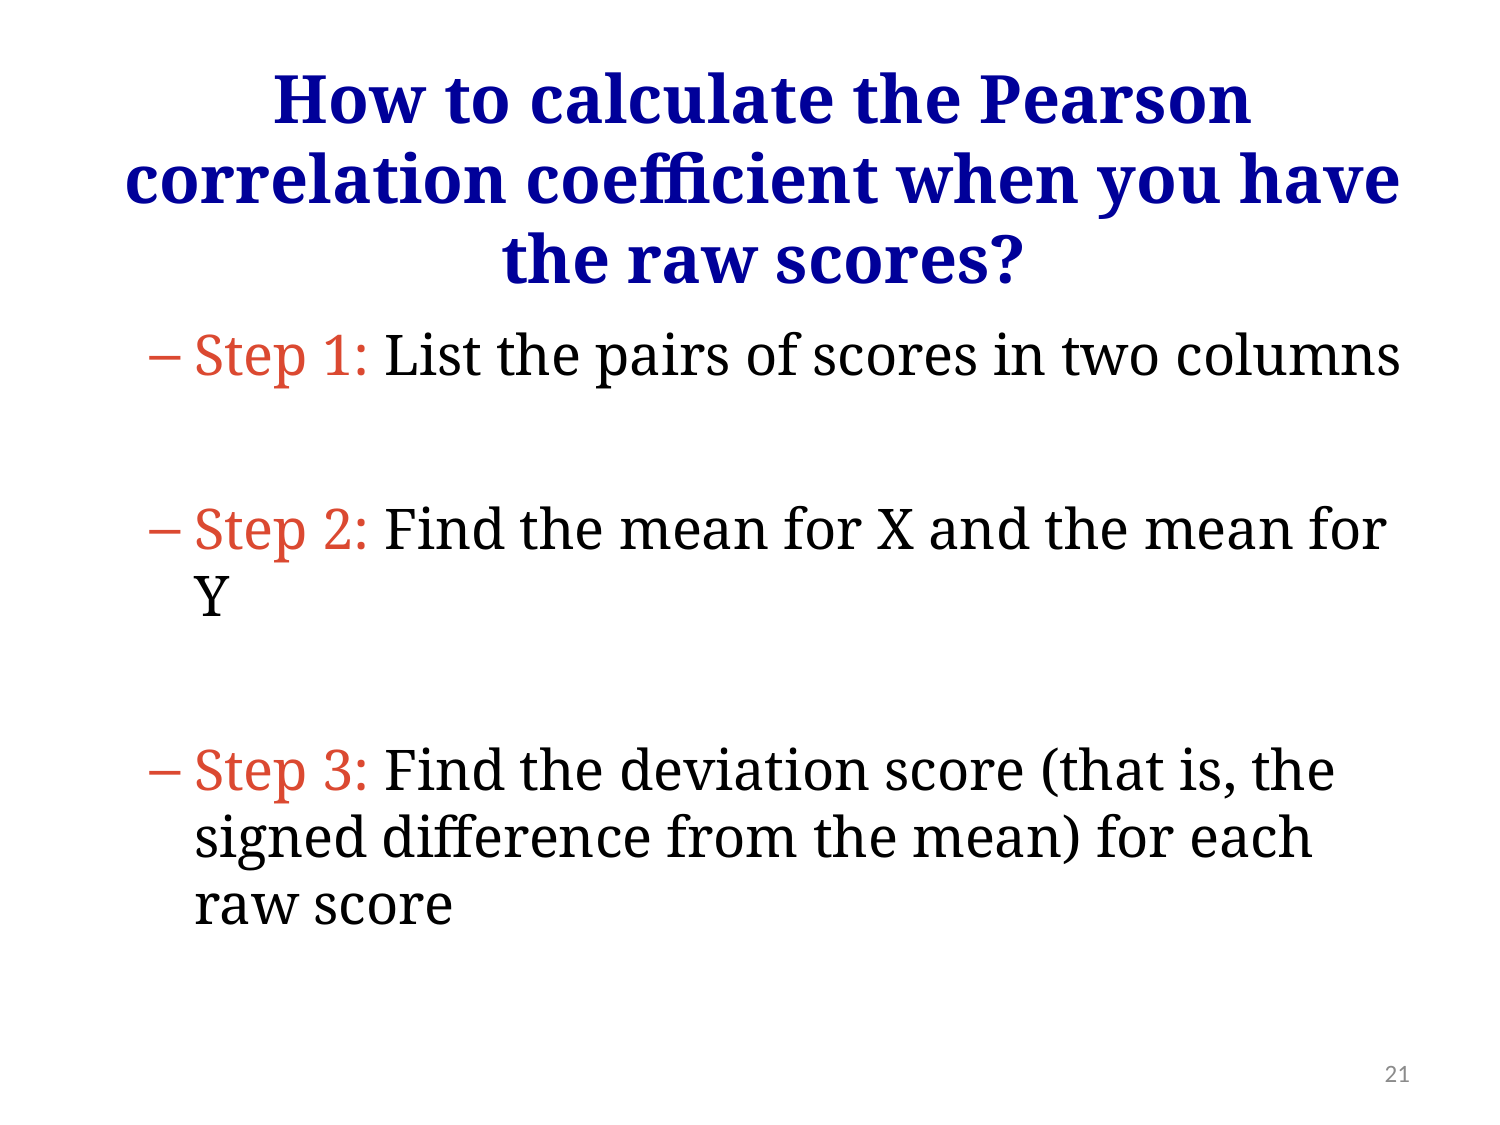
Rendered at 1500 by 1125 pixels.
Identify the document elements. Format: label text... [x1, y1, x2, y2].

slide_number 21 [1074, 1042, 1425, 1103]
list Step 1: List the pairs of scores in two columns Step 2: Find the mean for X and the mean for Y Step 3: Find the deviation score (that is, the signed difference from the mean) for each raw score [62, 312, 1425, 988]
text_box How to calculate the Pearson correlation coefficient when you have the raw scores? [76, 49, 1452, 305]
